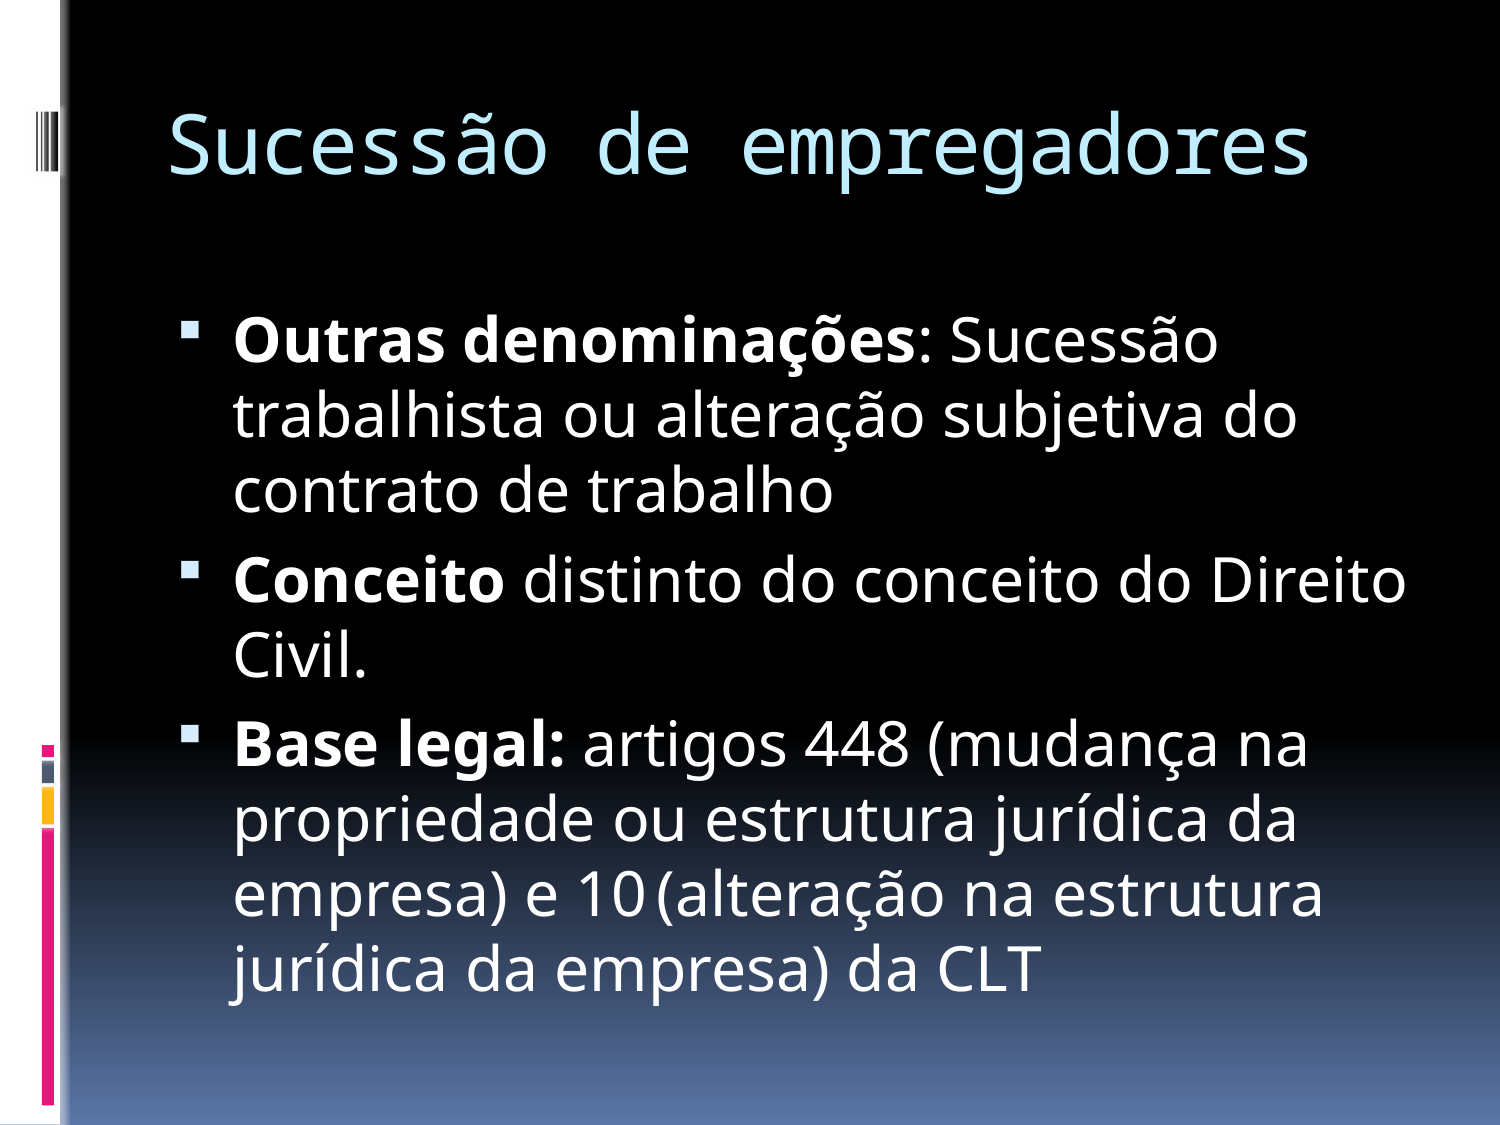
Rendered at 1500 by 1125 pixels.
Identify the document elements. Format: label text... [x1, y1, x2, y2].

list Outras denominações: Sucessão trabalhista ou alteração subjetiva do contrato de trabalho Conceito distinto do conceito do Direito Civil. Base legal: artigos 448 (mudança na propriedade ou estrutura jurídica da empresa) e 10 (alteração na estrutura jurídica da empresa) da CLT [150, 292, 1425, 1043]
title Sucessão de empregadores [150, 84, 1425, 235]
